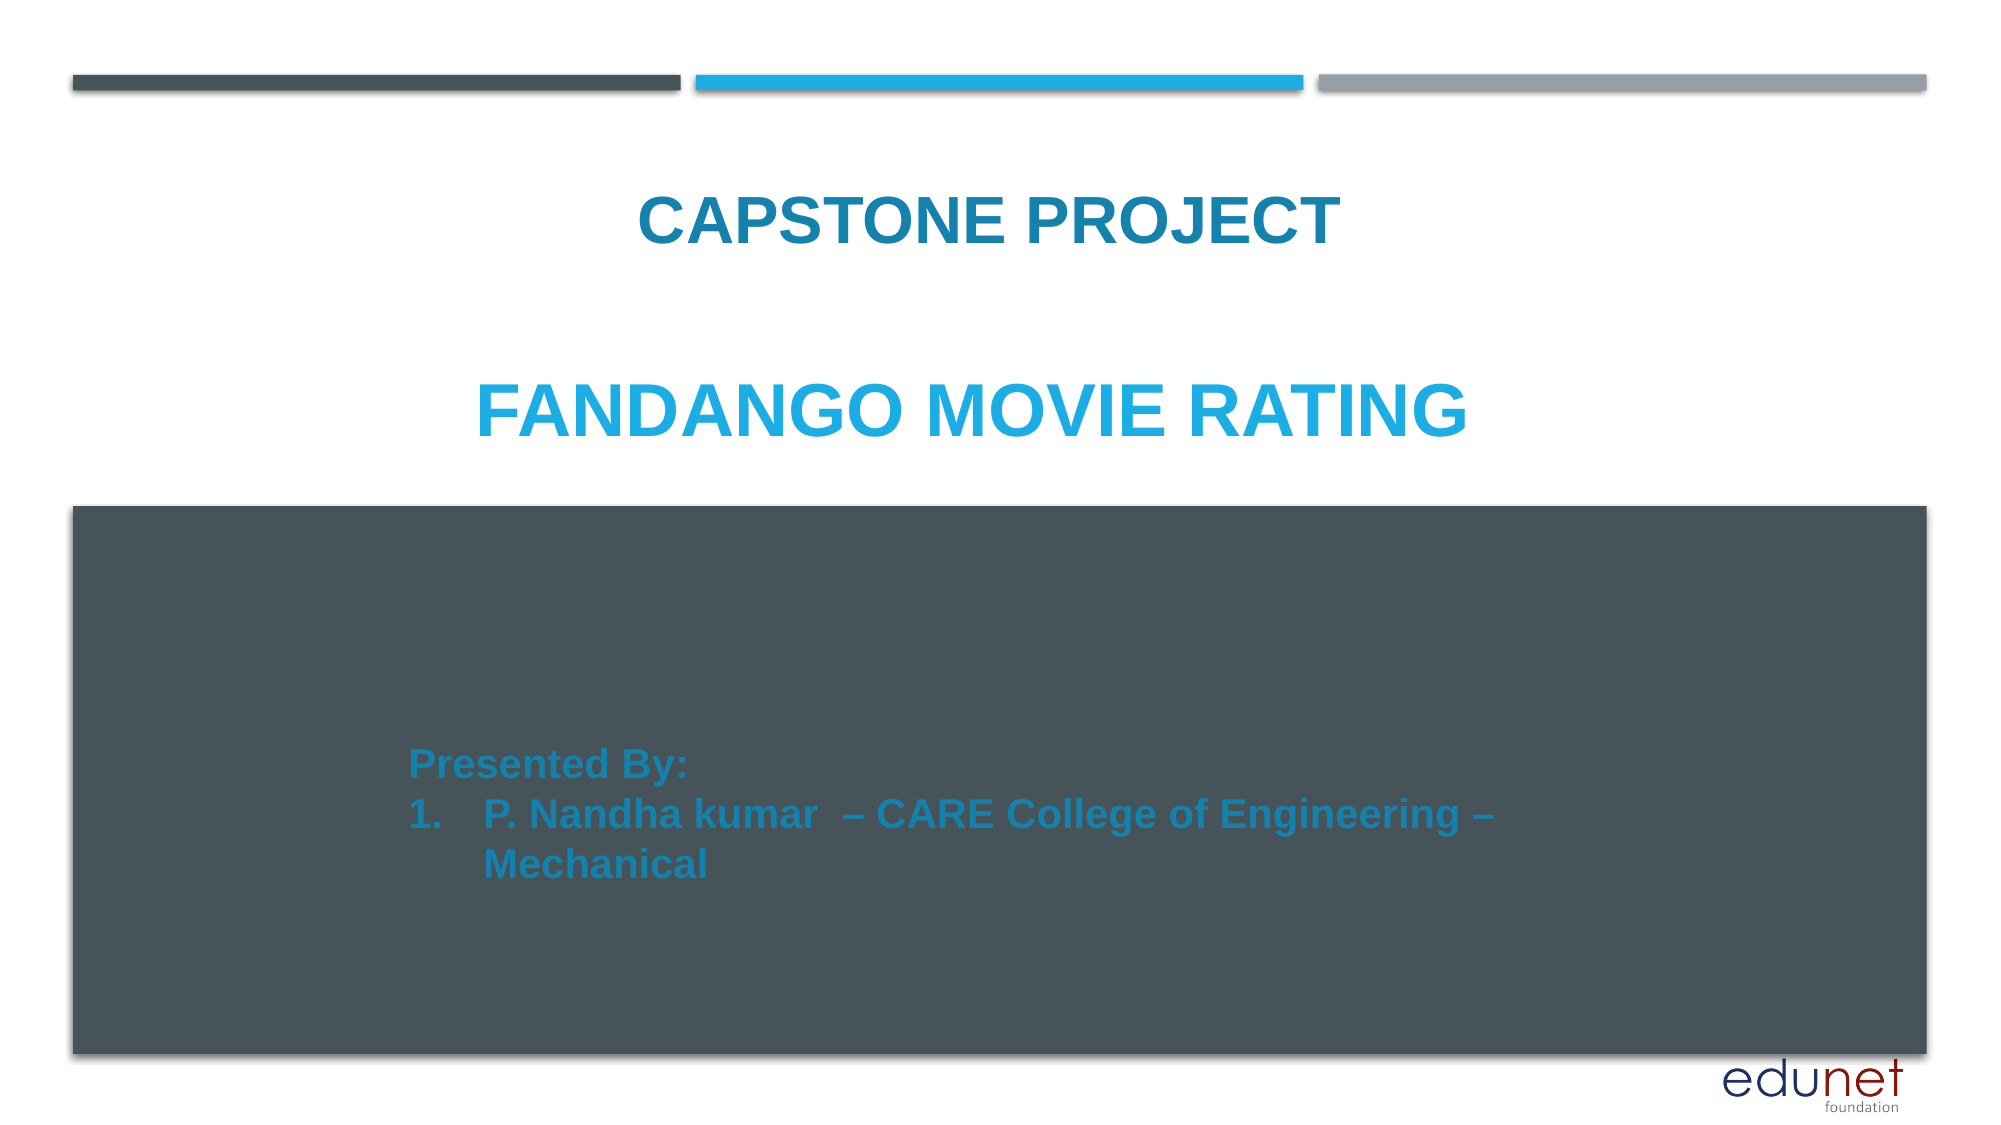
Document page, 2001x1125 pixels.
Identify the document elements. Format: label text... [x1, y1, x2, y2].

text_box CAPSTONE PROJECT [0, 169, 2000, 265]
title Fandango movie rating [222, 298, 1723, 460]
text_box Presented By: P. Nandha kumar – CARE College of Engineering – Mechanical [393, 729, 1703, 895]
picture [1719, 1056, 1905, 1116]
